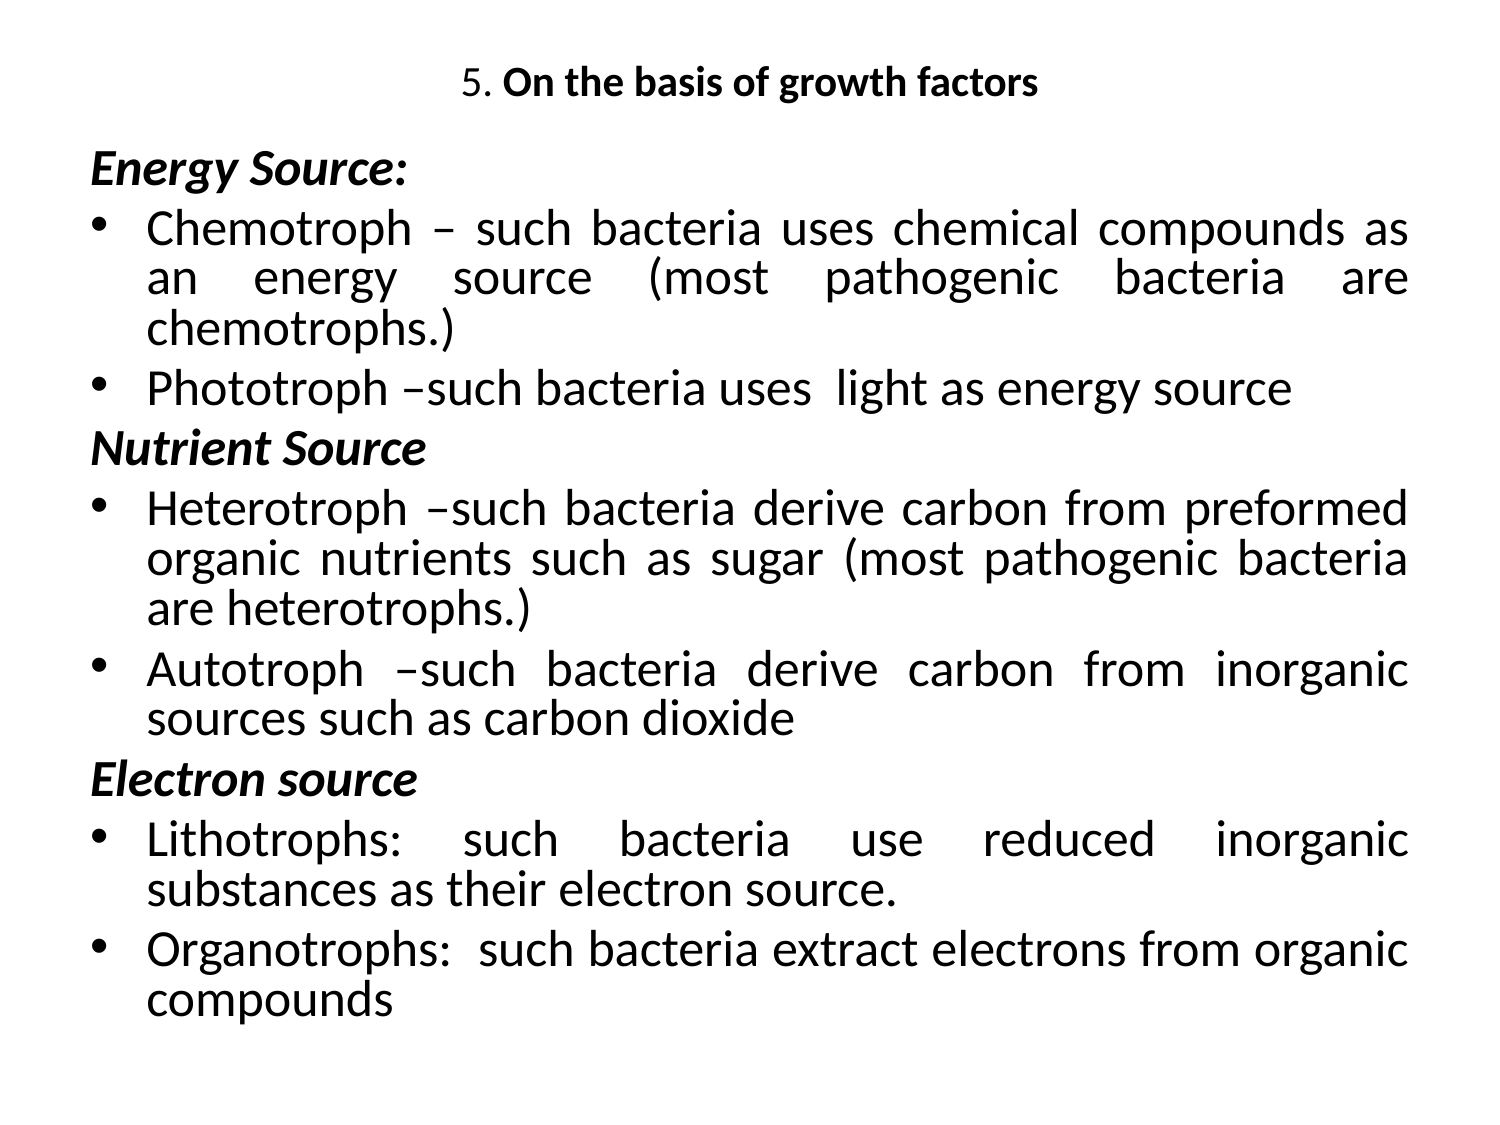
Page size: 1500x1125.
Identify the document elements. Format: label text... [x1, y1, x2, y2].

title 5. On the basis of growth factors [75, 45, 1425, 113]
list Energy Source: Chemotroph – such bacteria uses chemical compounds as an energy source (most pathogenic bacteria are chemotrophs.) Phototroph –such bacteria uses light as energy source Nutrient Source Heterotroph –such bacteria derive carbon from preformed organic nutrients such as sugar (most pathogenic bacteria are heterotrophs.) Autotroph –such bacteria derive carbon from inorganic sources such as carbon dioxide Electron source Lithotrophs: such bacteria use reduced inorganic substances as their electron source. Organotrophs: such bacteria extract electrons from organic compounds [75, 137, 1425, 1075]
